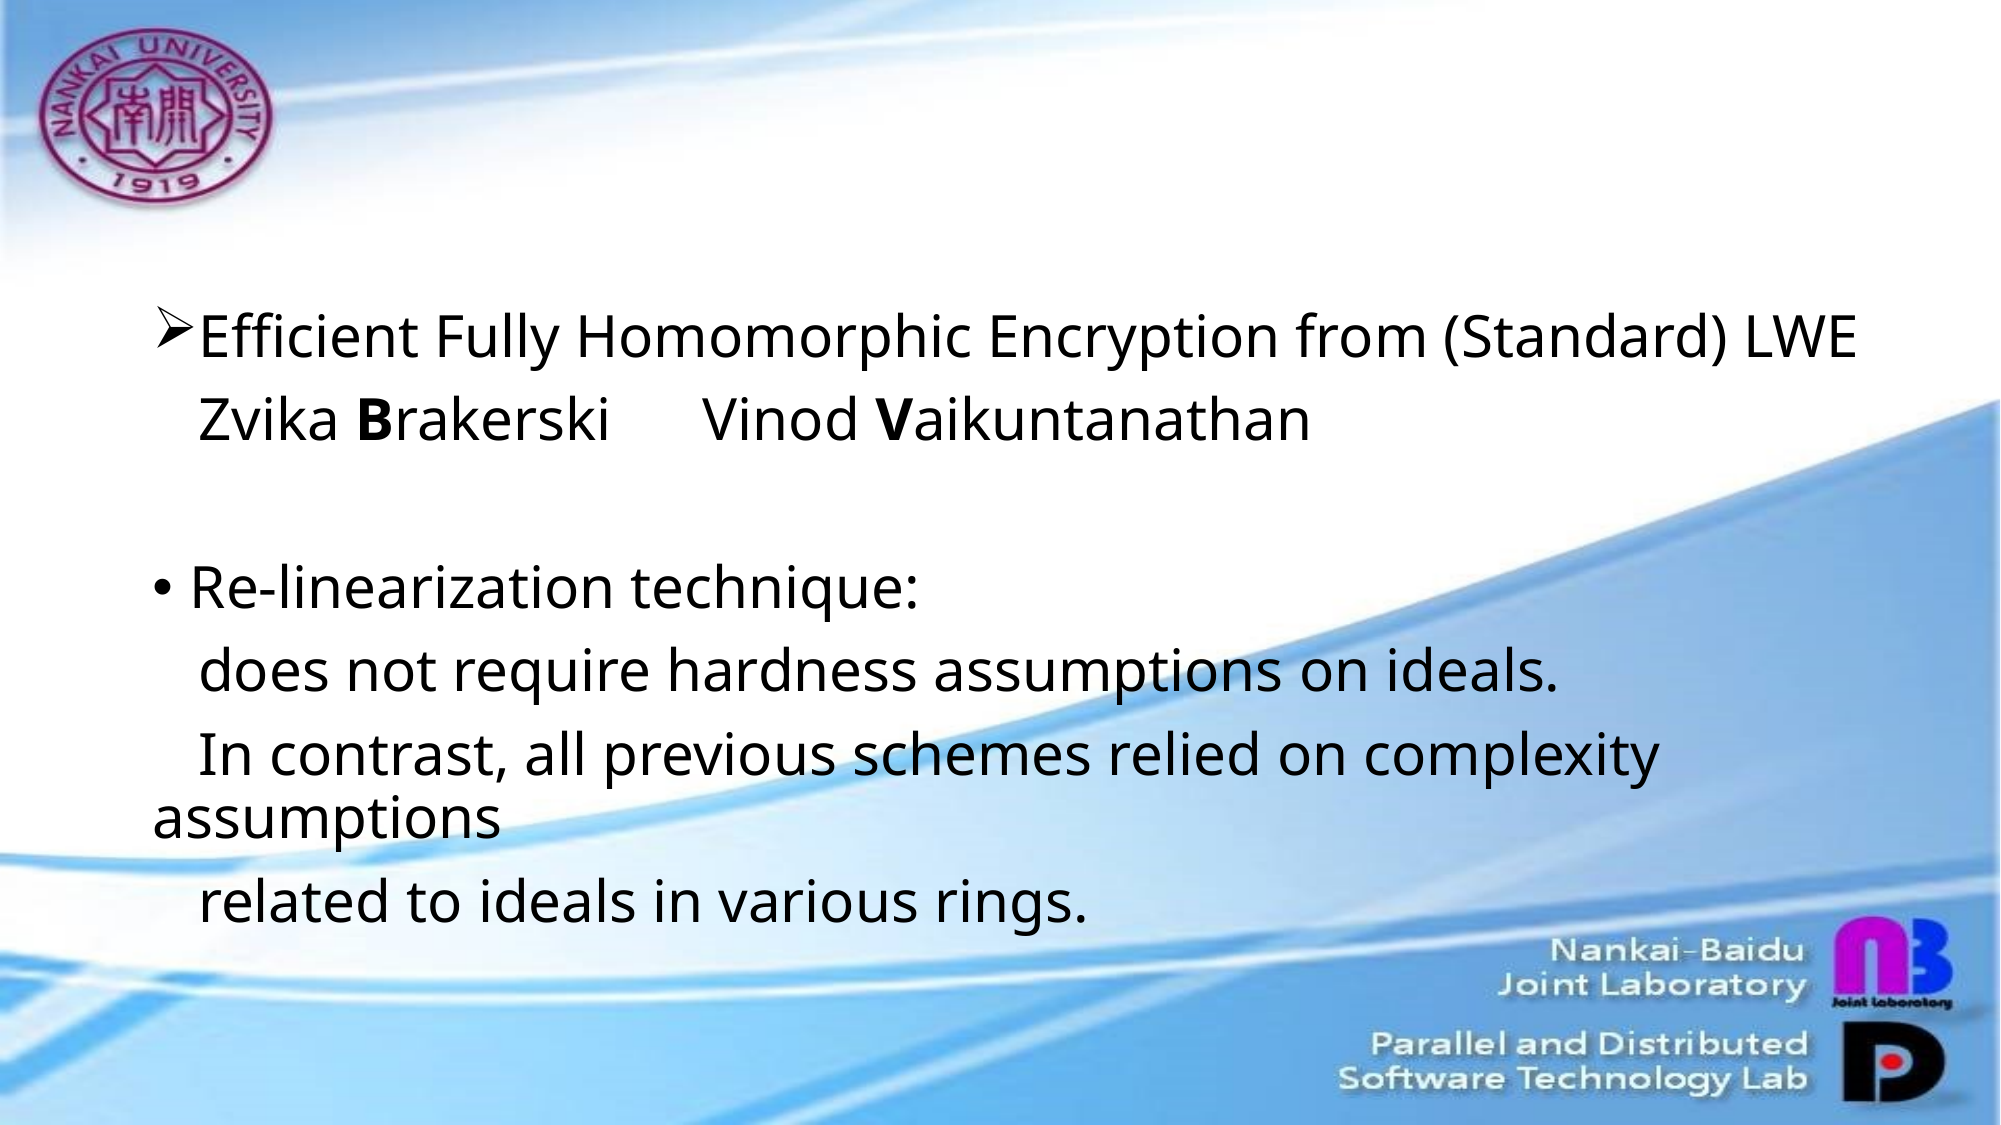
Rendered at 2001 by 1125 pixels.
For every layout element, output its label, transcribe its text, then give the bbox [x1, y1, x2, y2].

list Efficient Fully Homomorphic Encryption from (Standard) LWE Zvika Brakerski Vinod Vaikuntanathan Re-linearization technique: does not require hardness assumptions on ideals. In contrast, all previous schemes relied on complexity assumptions related to ideals in various rings. [137, 299, 1963, 1014]
picture [0, 0, 2001, 1125]
